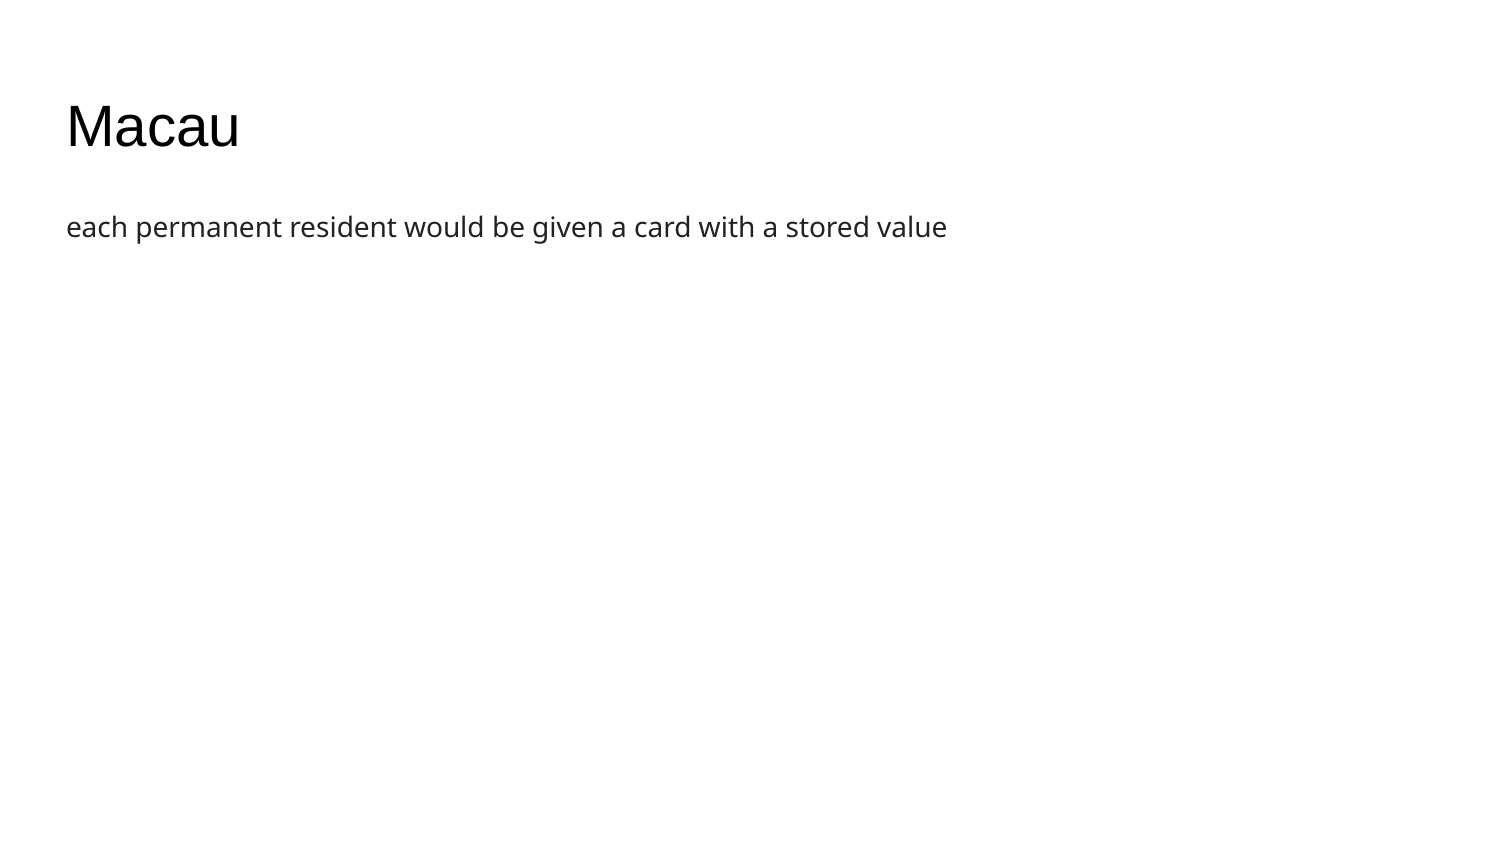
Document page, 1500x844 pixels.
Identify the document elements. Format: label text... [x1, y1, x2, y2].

list each permanent resident would be given a card with a stored value [51, 189, 1449, 750]
title Macau [51, 72, 1449, 167]
